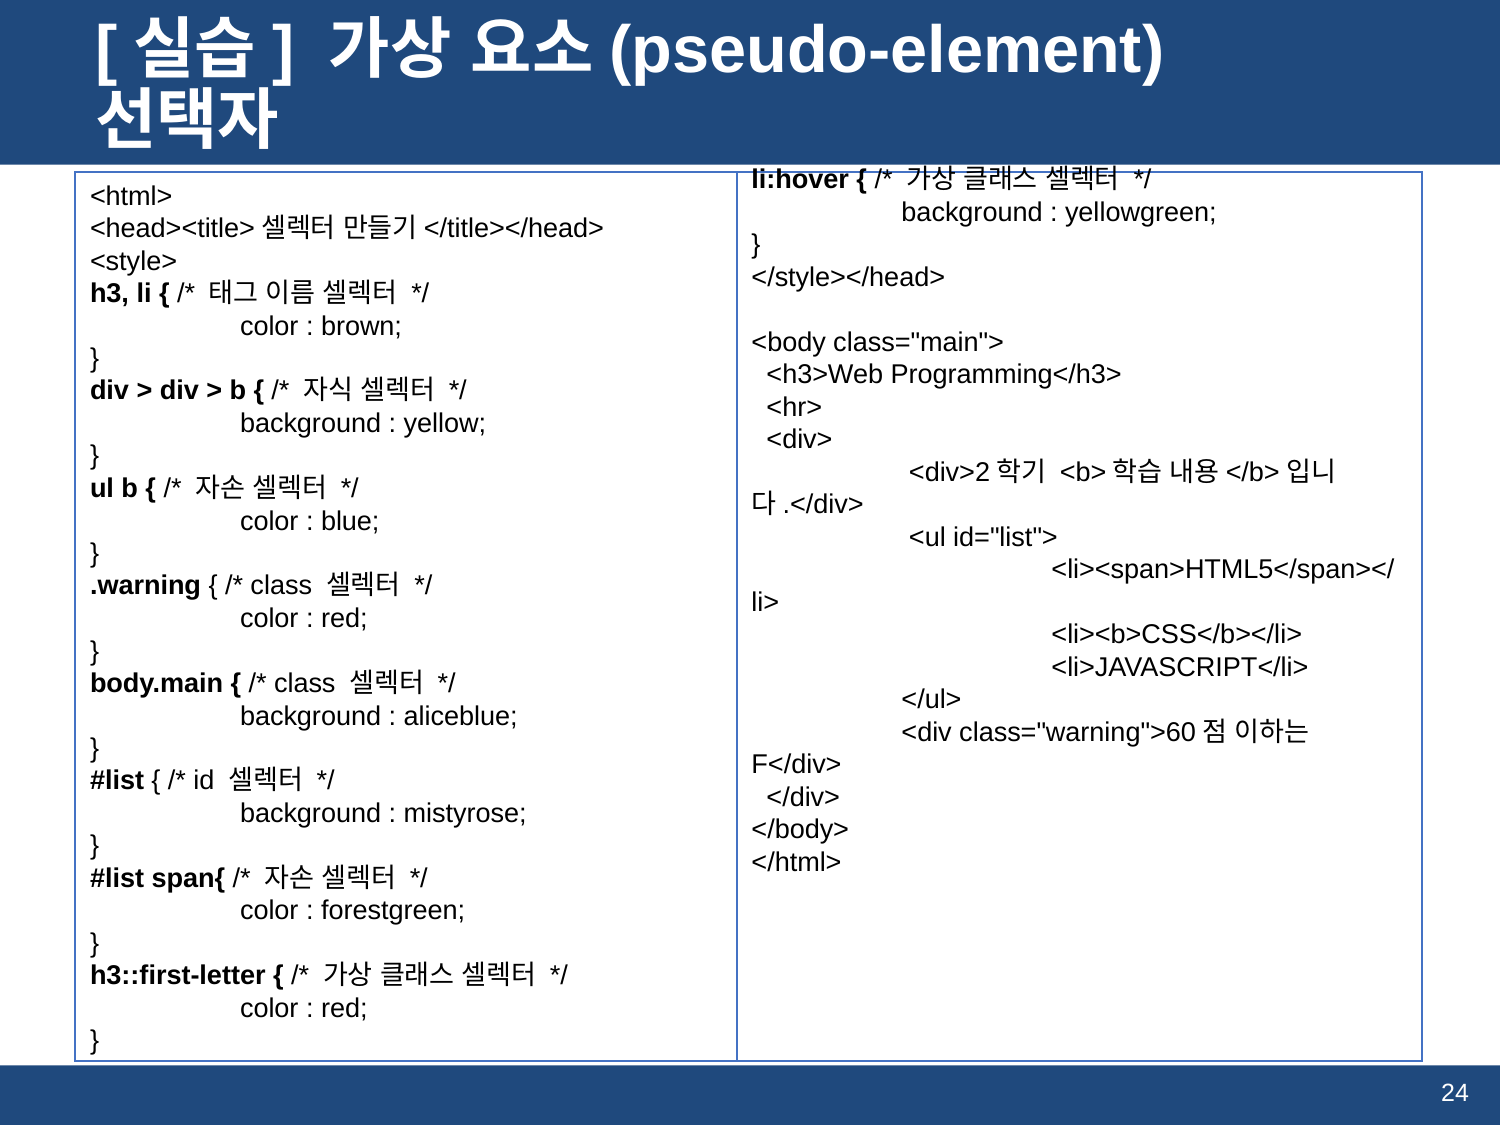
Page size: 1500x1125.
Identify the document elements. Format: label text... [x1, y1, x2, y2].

slide_number 24 [1146, 1061, 1485, 1122]
text_box li:hover { /* 가상 클래스 셀렉터 */ background : yellowgreen; } </style></head> <body class="main"> <h3>Web Programming</h3> <hr> <div> <div>2학기 <b>학습 내용</b>입니다.</div> <ul id="list"> <li><span>HTML5</span></li> <li><b>CSS</b></li> <li>JAVASCRIPT</li> </ul> <div class="warning">60점 이하는 F</div> </div> </body> </html> [736, 171, 1423, 1062]
title [실습] 가상 요소(pseudo-element) 선택자 [80, 18, 1374, 155]
text_box <html> <head><title>셀렉터 만들기</title></head> <style> h3, li { /* 태그 이름 셀렉터 */ color : brown; } div > div > b { /* 자식 셀렉터 */ background : yellow; } ul b { /* 자손 셀렉터 */ color : blue; } .warning { /* class 셀렉터 */ color : red; } body.main { /* class 셀렉터 */ background : aliceblue; } #list { /* id 셀렉터 */ background : mistyrose; } #list span{ /* 자손 셀렉터 */ color : forestgreen; } h3::first-letter { /* 가상 클래스 셀렉터 */ color : red; } [74, 171, 736, 1062]
